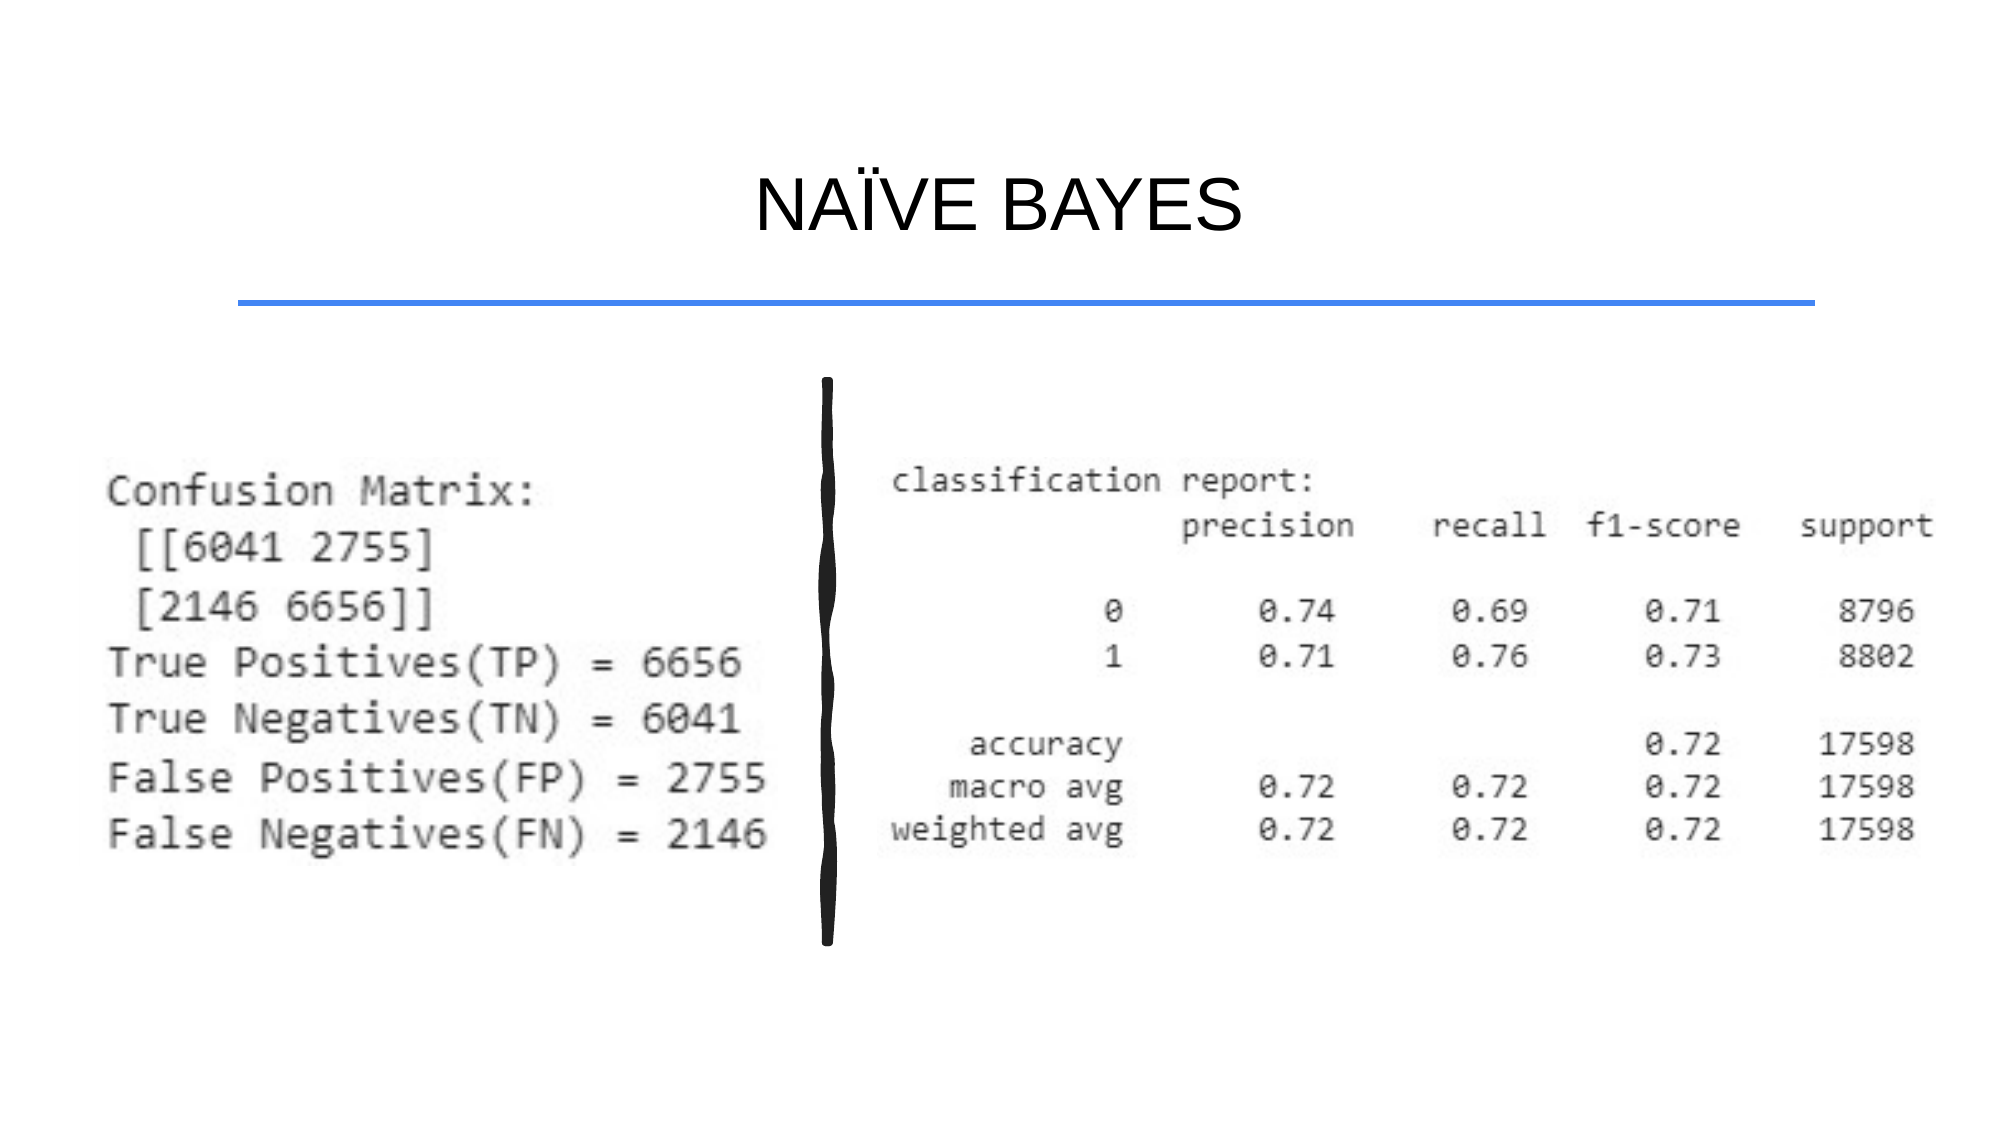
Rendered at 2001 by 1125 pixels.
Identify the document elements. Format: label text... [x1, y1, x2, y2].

picture [877, 456, 1936, 867]
title NAÏVE BAYES [291, 155, 1709, 247]
text_box [821, 380, 834, 943]
picture [78, 456, 778, 867]
